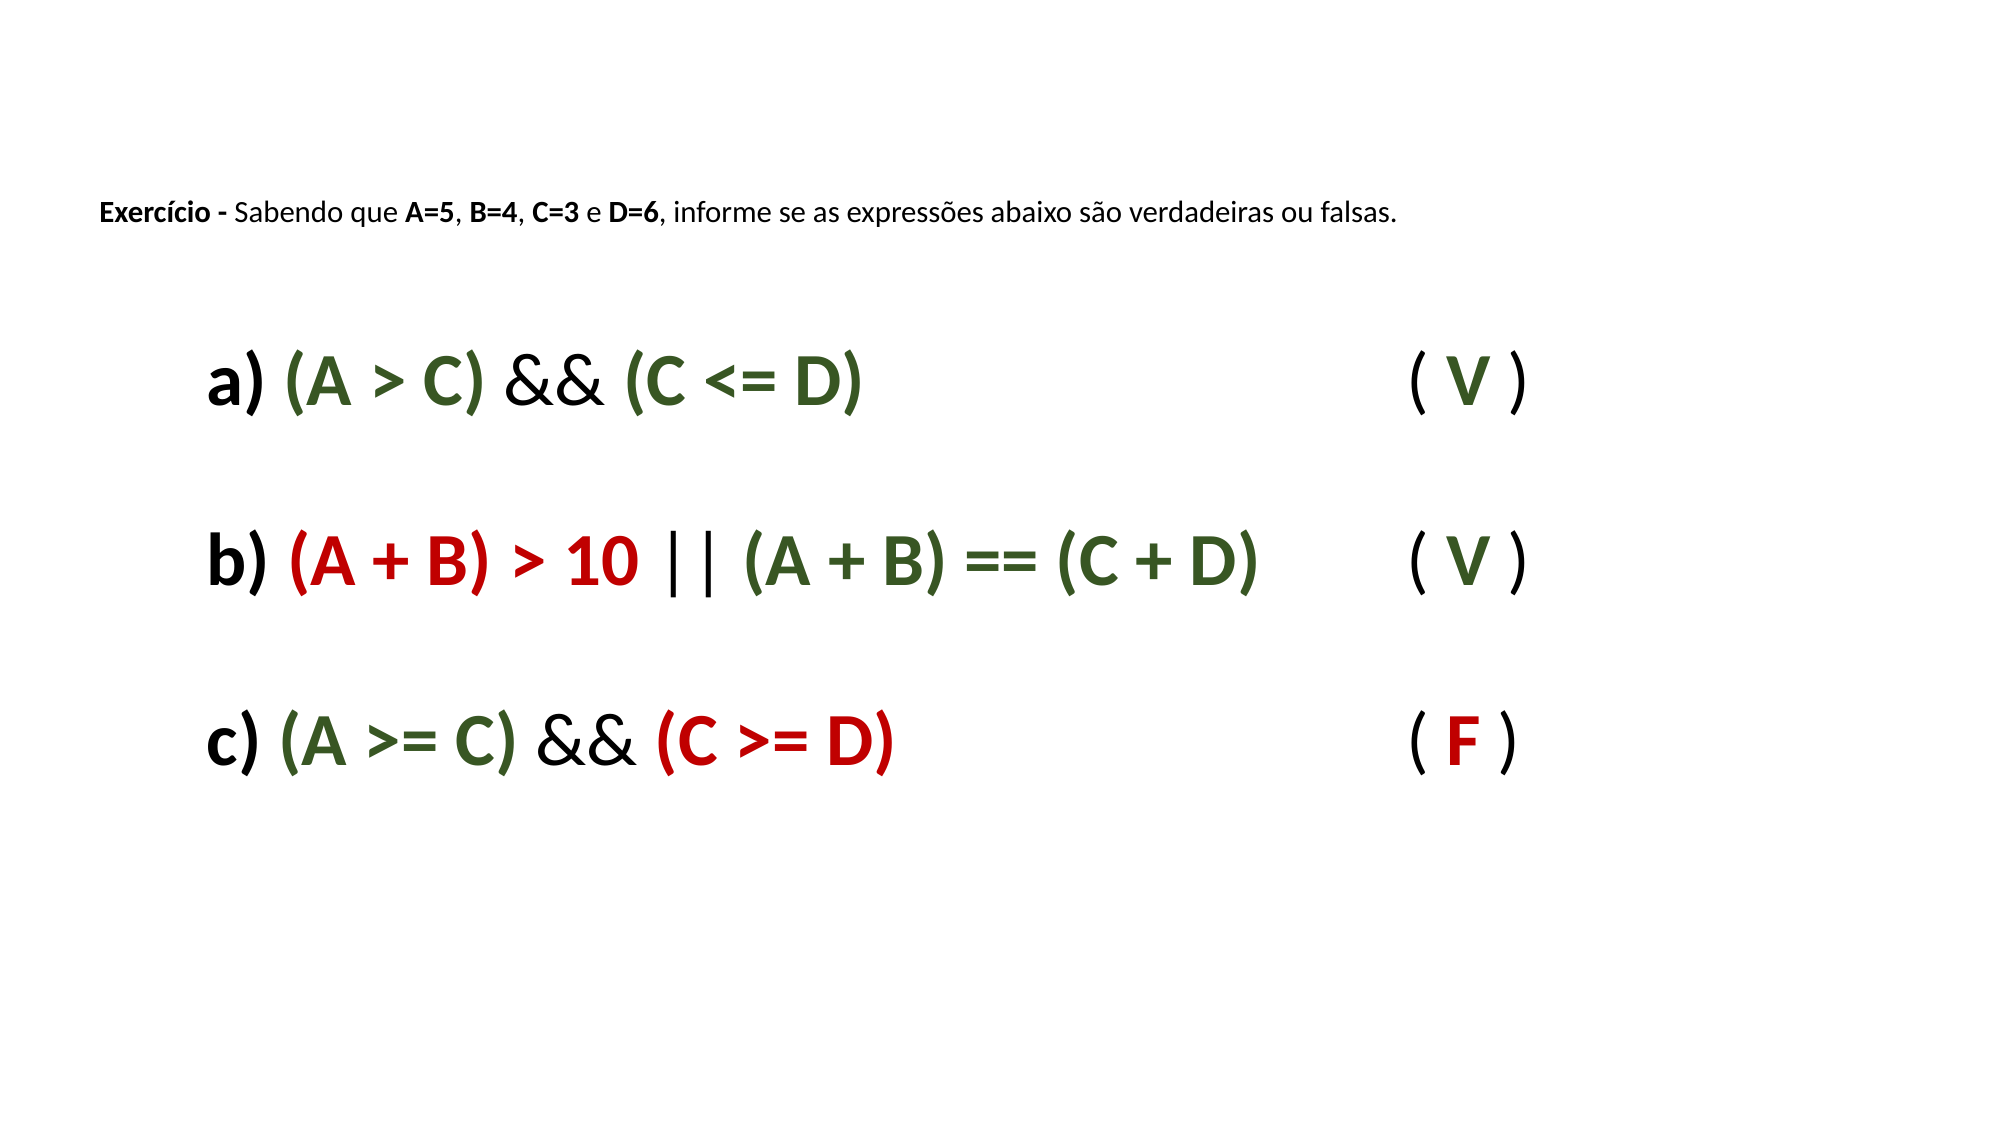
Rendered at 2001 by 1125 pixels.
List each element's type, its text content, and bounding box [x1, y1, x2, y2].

text_box a) (A > C) && (C <= D) ( V ) b) (A + B) > 10 || (A + B) == (C + D) ( V ) c) (A >= C) && (C >= D) ( F ) [191, 323, 1789, 788]
title Exercício - Sabendo que A=5, B=4, C=3 e D=6, informe se as expressões abaixo são verdadeiras ou falsas. [84, 62, 1896, 237]
